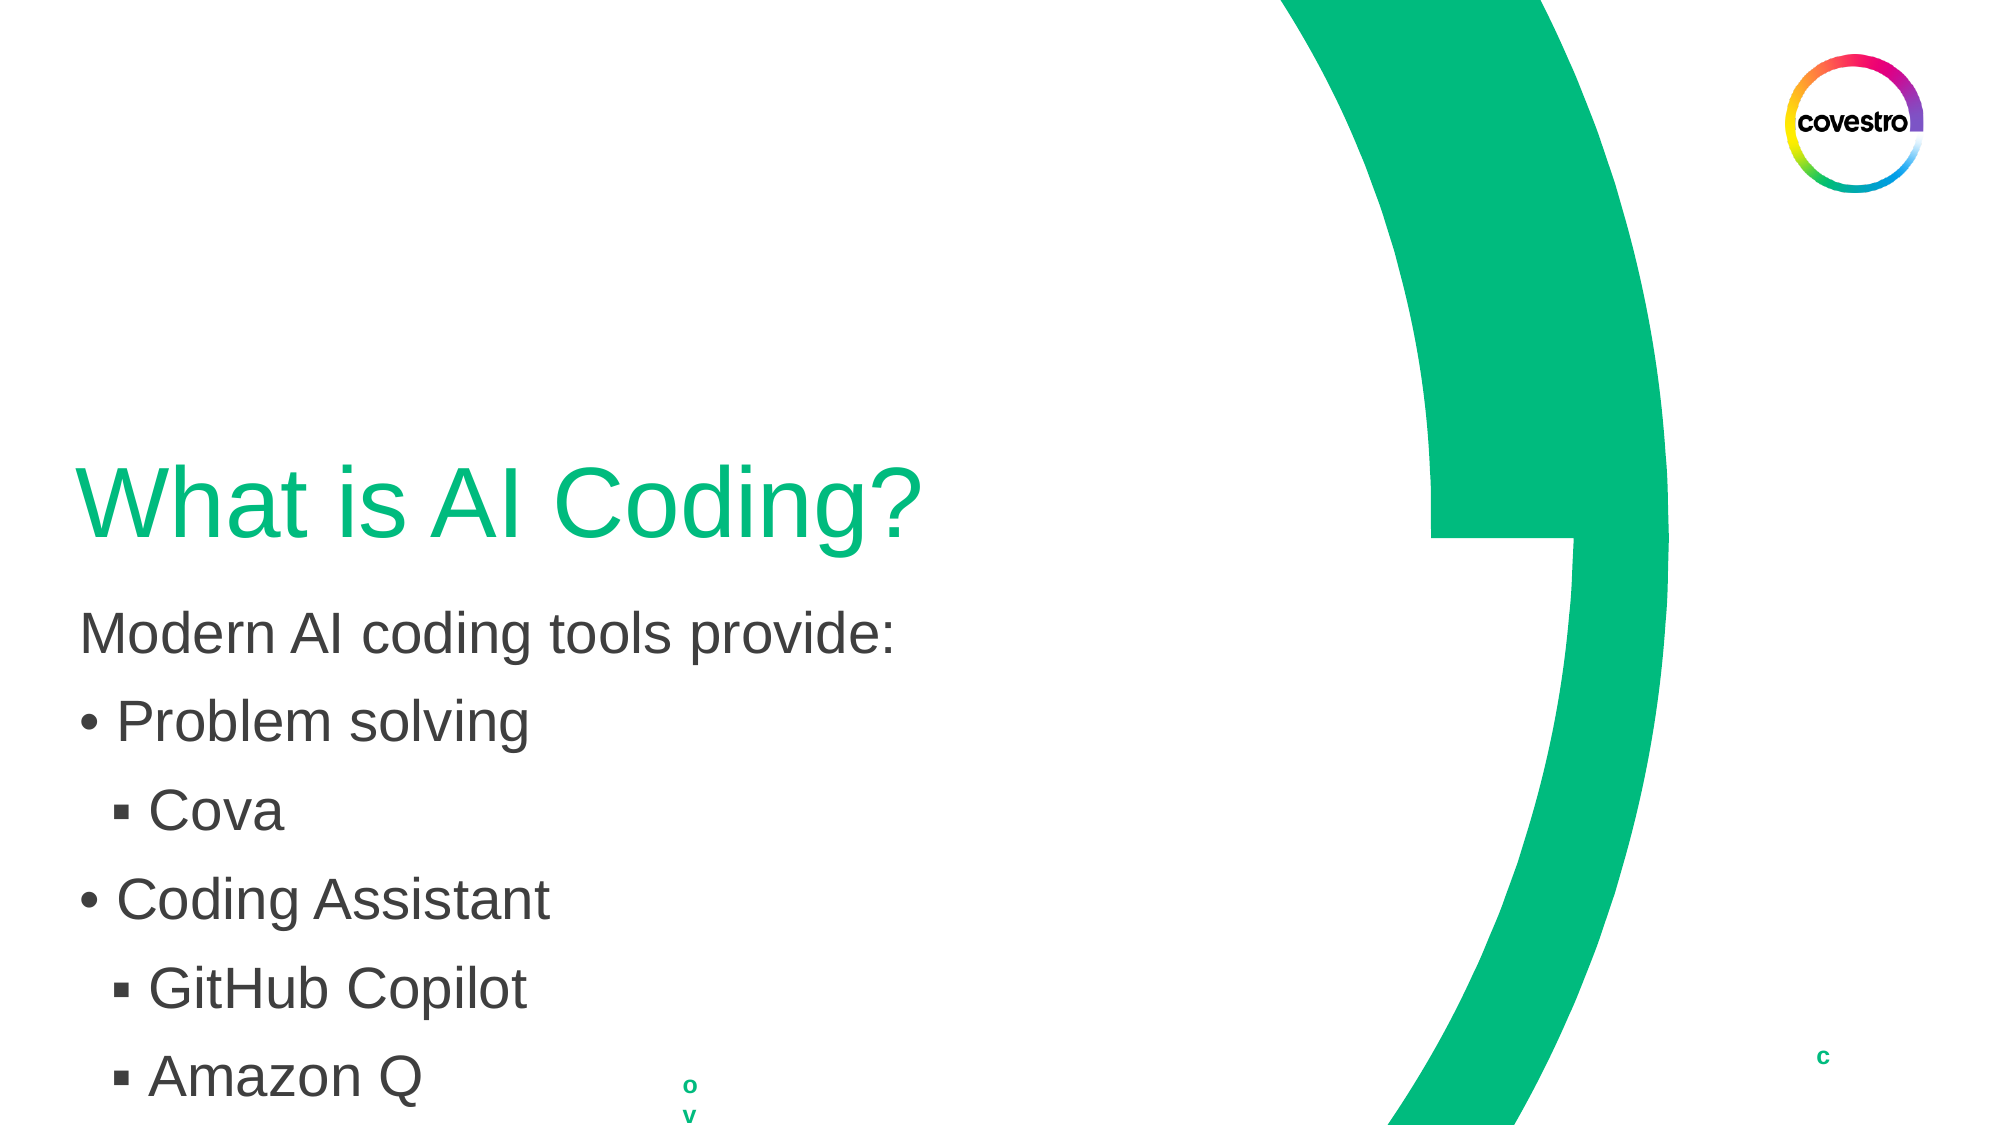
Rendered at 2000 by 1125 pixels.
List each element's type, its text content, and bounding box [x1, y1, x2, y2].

subtitle Modern AI coding tools provide: • Problem solving ▪ Cova • Coding Assistant ▪ GitHub Copilot ▪ Amazon Q ▪ Tabnine ▪ Codeium ▪ JetBrains AI Assistant • Code authoring ▪ Cline, VS Code, AWS Bedrock [79, 594, 1301, 849]
picture [1785, 54, 1924, 193]
title What is AI Coding? [75, 315, 1301, 558]
